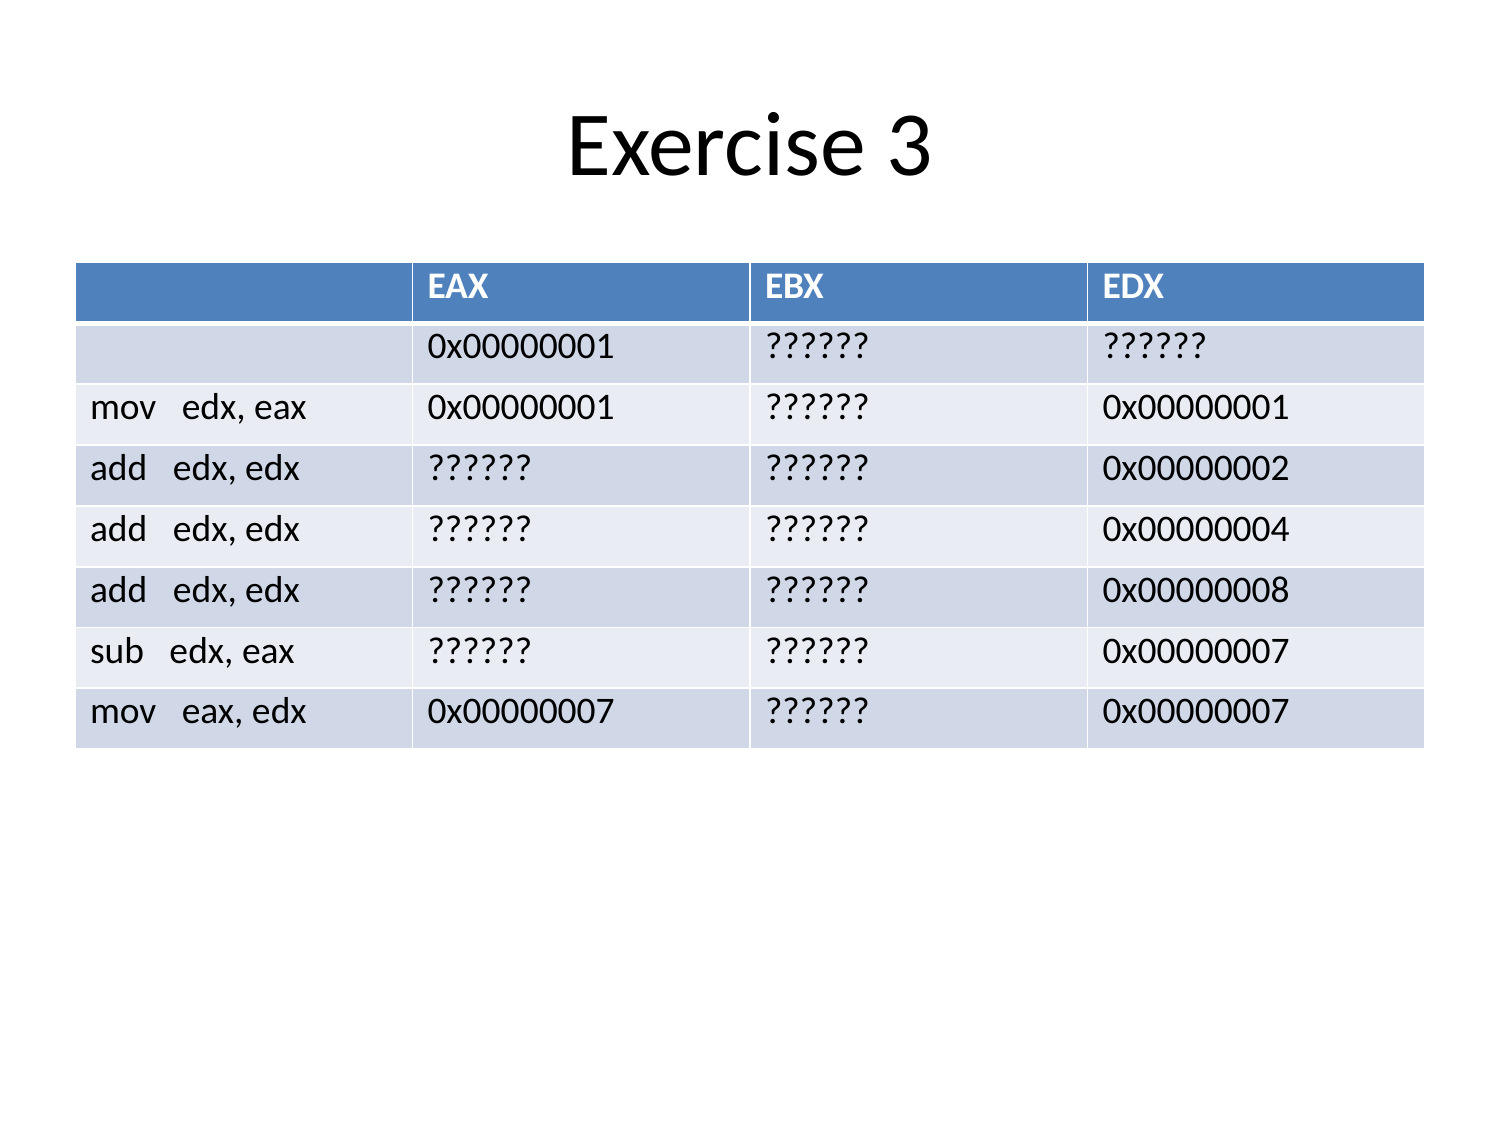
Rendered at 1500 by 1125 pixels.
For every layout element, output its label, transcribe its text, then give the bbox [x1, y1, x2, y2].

table_cell ?????? [751, 446, 1087, 505]
table_cell ?????? [413, 446, 749, 505]
table_cell ?????? [751, 385, 1087, 444]
table_cell mov edx, eax [76, 385, 412, 444]
table_cell ?????? [1088, 326, 1424, 383]
table_cell 0x00000001 [413, 385, 749, 444]
table_cell 0x00000001 [1088, 385, 1424, 444]
table_cell ?????? [413, 568, 749, 627]
table_cell ?????? [413, 507, 749, 566]
table_cell add edx, edx [76, 568, 412, 627]
table_header EDX [1088, 263, 1424, 321]
table_cell mov eax, edx [76, 689, 412, 748]
table_cell ?????? [751, 628, 1087, 687]
table_cell 0x00000004 [1088, 507, 1424, 566]
table_cell add edx, edx [76, 446, 412, 505]
table_cell ?????? [751, 326, 1087, 383]
table_cell ?????? [413, 628, 749, 687]
table_header [76, 263, 412, 321]
table_cell ?????? [751, 507, 1087, 566]
table_cell sub edx, eax [76, 628, 412, 687]
table_cell ?????? [751, 568, 1087, 627]
table_cell add edx, edx [76, 507, 412, 566]
title Exercise 3 [75, 45, 1425, 233]
table_header EAX [413, 263, 749, 321]
table_cell 0x00000007 [1088, 628, 1424, 687]
table_cell ?????? [751, 689, 1087, 748]
table_cell [76, 326, 412, 383]
table_cell 0x00000008 [1088, 568, 1424, 627]
table_cell 0x00000001 [413, 326, 749, 383]
table_cell 0x00000007 [1088, 689, 1424, 748]
table_header EBX [751, 263, 1087, 321]
table_cell 0x00000002 [1088, 446, 1424, 505]
table_cell 0x00000007 [413, 689, 749, 748]
